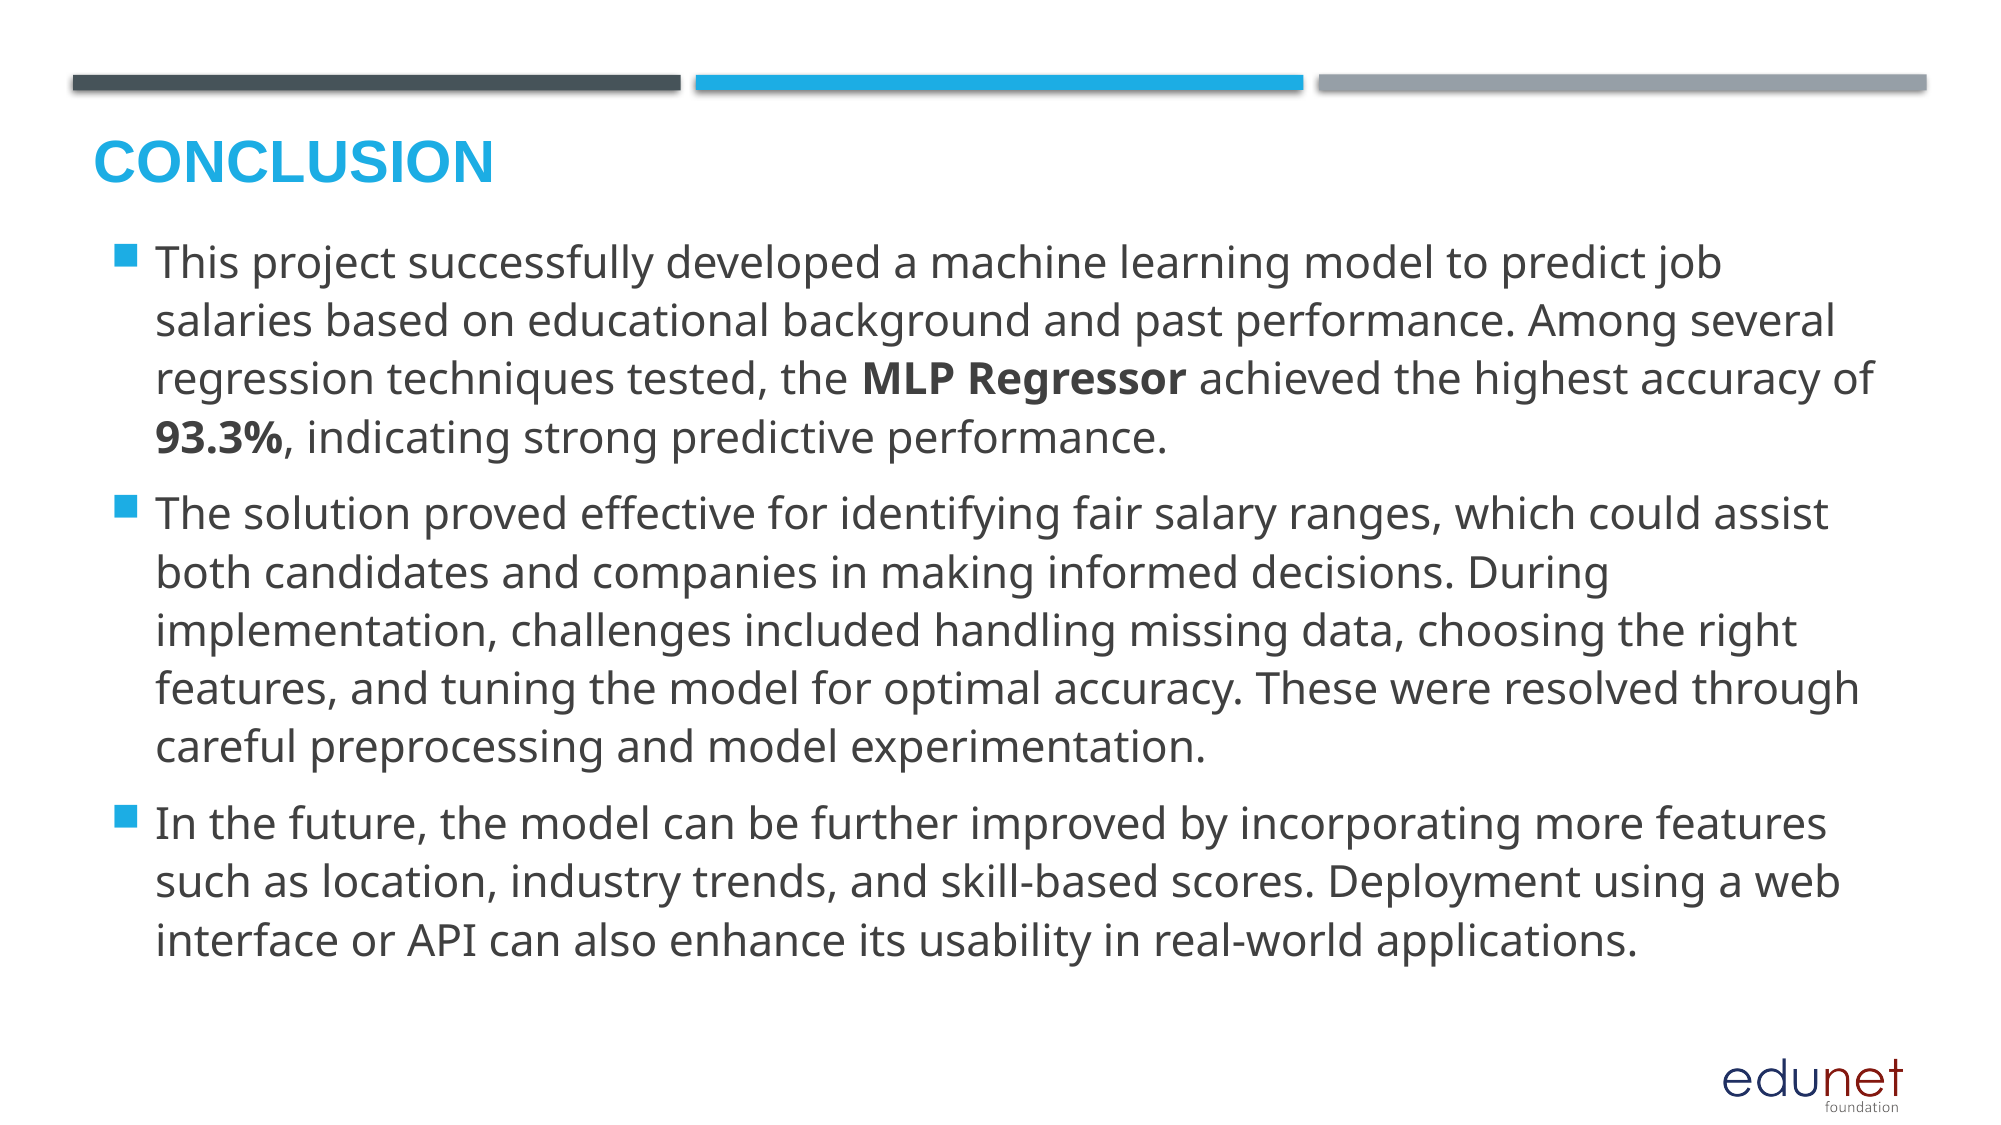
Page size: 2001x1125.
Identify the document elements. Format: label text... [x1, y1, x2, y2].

picture [1719, 1056, 1905, 1116]
list This project successfully developed a machine learning model to predict job salaries based on educational background and past performance. Among several regression techniques tested, the MLP Regressor achieved the highest accuracy of 93.3%, indicating strong predictive performance. The solution proved effective for identifying fair salary ranges, which could assist both candidates and companies in making informed decisions. During implementation, challenges included handling missing data, choosing the right features, and tuning the model for optimal accuracy. These were resolved through careful preprocessing and model experimentation. In the future, the model can be further improved by incorporating more features such as location, industry trends, and skill-based scores. Deployment using a web interface or API can also enhance its usability in real-world applications. [95, 213, 1905, 981]
title Conclusion [78, 115, 1889, 203]
